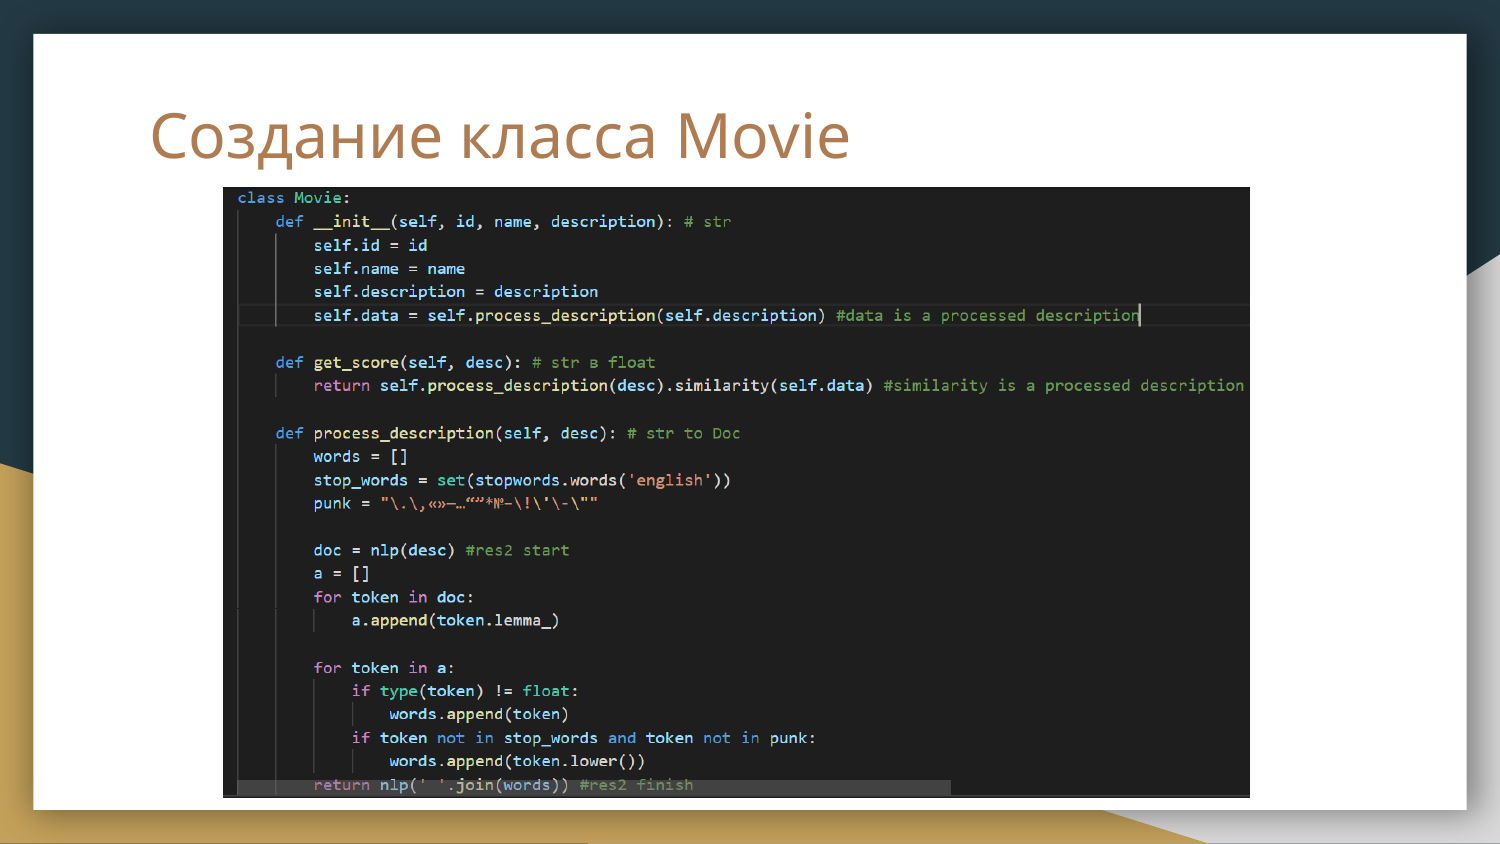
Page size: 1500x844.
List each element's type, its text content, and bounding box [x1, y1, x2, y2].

title Создание класса Movie [134, 76, 1366, 234]
picture [223, 187, 1250, 798]
